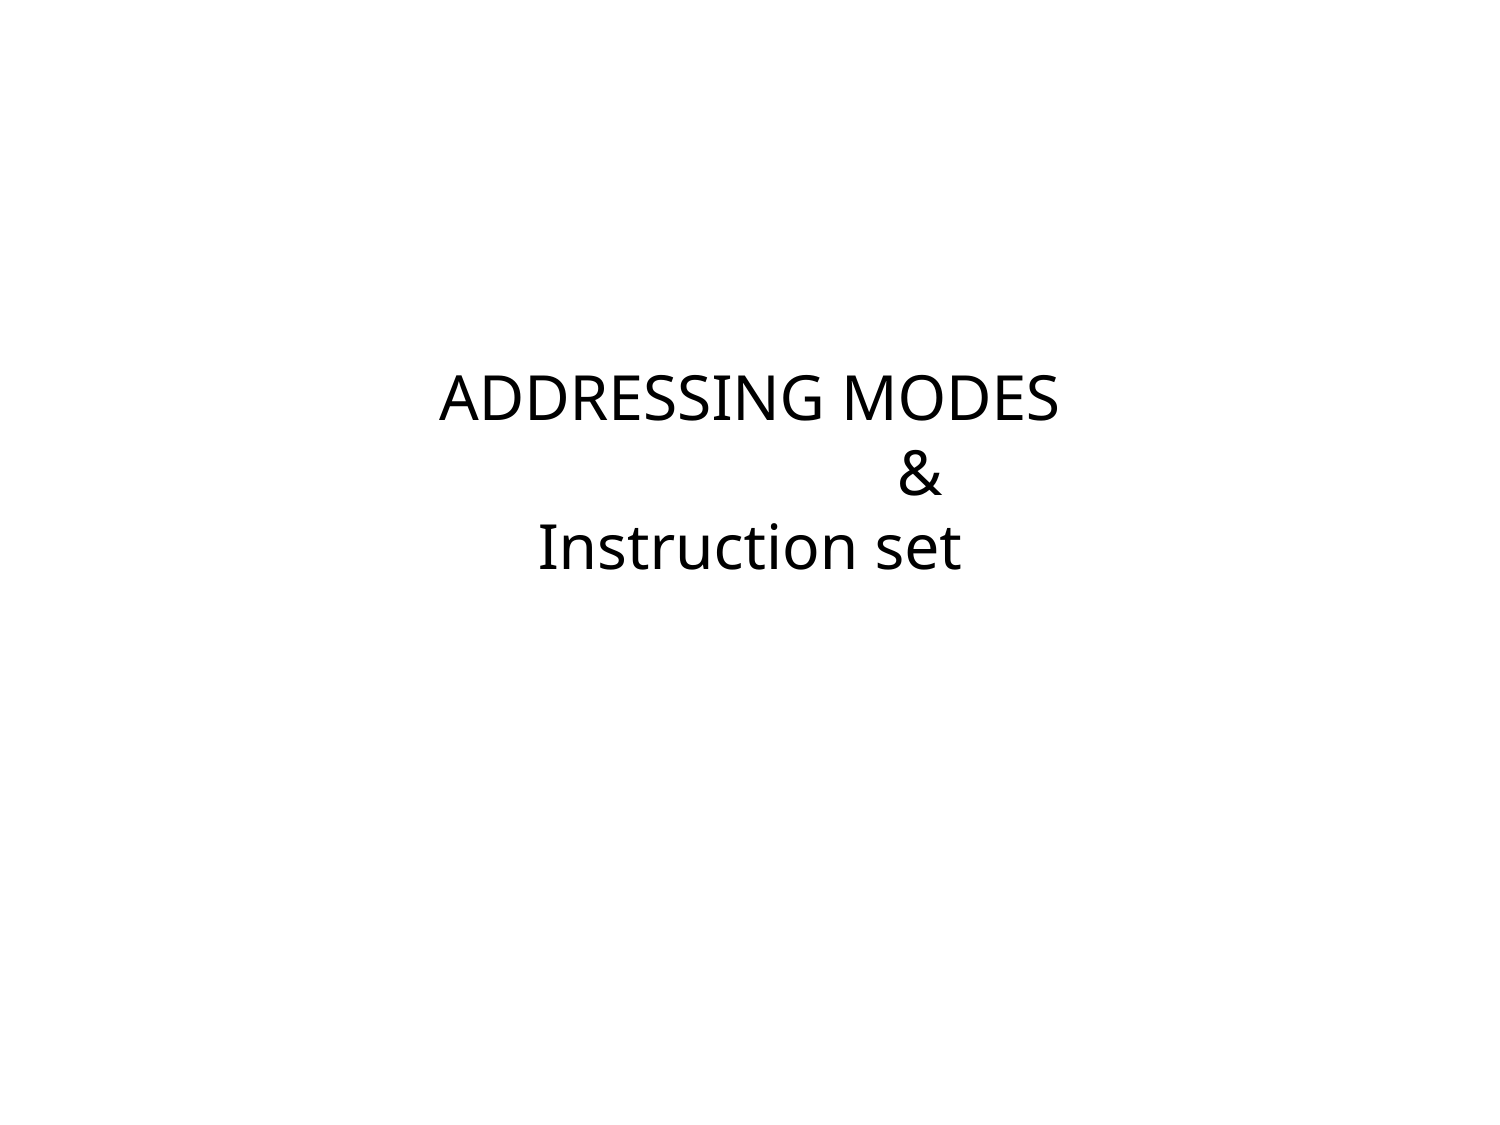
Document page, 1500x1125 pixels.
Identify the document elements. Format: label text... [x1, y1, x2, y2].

title ADDRESSING MODES & Instruction set [112, 349, 1388, 591]
